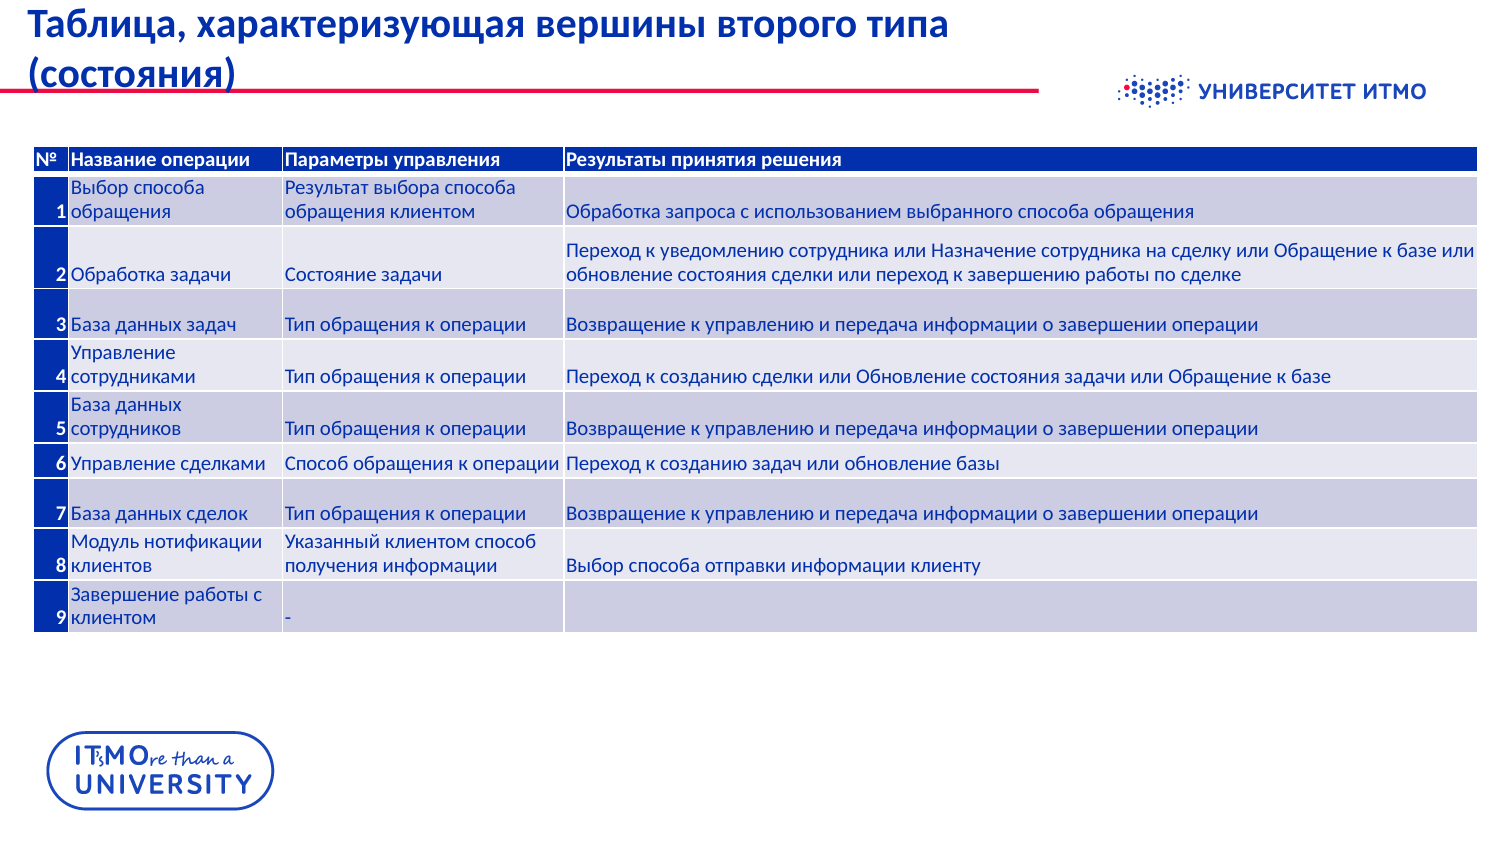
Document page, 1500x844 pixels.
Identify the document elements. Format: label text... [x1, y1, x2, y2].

table_cell Управление сделками [69, 444, 282, 477]
table_cell Возвращение к управлению и передача информации о завершении операции [565, 479, 1477, 527]
table_cell Тип обращения к операции [283, 289, 563, 338]
table_cell Обработка задачи [69, 227, 282, 288]
table_cell Выбор способа отправки информации клиенту [565, 529, 1477, 579]
table_cell Выбор способа обращения [69, 177, 282, 225]
picture [0, 0, 1500, 844]
table_cell Тип обращения к операции [283, 479, 563, 527]
table_cell Модуль нотификации клиентов [69, 529, 282, 579]
table_cell 2 [34, 227, 68, 288]
table_header № [34, 147, 68, 171]
table_cell Указанный клиентом способ получения информации [283, 529, 563, 579]
table_cell 1 [34, 177, 68, 225]
table_cell База данных задач [69, 289, 282, 338]
table_cell - [283, 581, 563, 632]
table_cell Тип обращения к операции [283, 392, 563, 442]
table_cell 4 [34, 340, 68, 390]
table_cell Тип обращения к операции [283, 340, 563, 390]
table_cell 7 [34, 479, 68, 527]
table_cell База данных сделок [69, 479, 282, 527]
table_cell Переход к созданию задач или обновление базы [565, 444, 1477, 477]
table_header Параметры управления [283, 147, 563, 171]
table_cell [565, 581, 1477, 632]
table_cell Переход к уведомлению сотрудника или Назначение сотрудника на сделку или Обращение к базе или обновление состояния сделки или переход к завершению работы по сделке [565, 227, 1477, 288]
table_cell Возвращение к управлению и передача информации о завершении операции [565, 392, 1477, 442]
table_cell Возвращение к управлению и передача информации о завершении операции [565, 289, 1477, 338]
table_cell Состояние задачи [283, 227, 563, 288]
table_cell Переход к созданию сделки или Обновление состояния задачи или Обращение к базе [565, 340, 1477, 390]
table_header Результаты принятия решения [565, 147, 1477, 171]
table_cell 8 [34, 529, 68, 579]
table_cell Результат выбора способа обращения клиентом [283, 177, 563, 225]
table_cell 3 [34, 289, 68, 338]
table_cell 6 [34, 444, 68, 477]
table_cell Управление сотрудниками [69, 340, 282, 390]
table_cell 5 [34, 392, 68, 442]
table_header Название операции [69, 147, 282, 171]
title Таблица, характеризующая вершины второго типа (состояния) [12, 0, 1040, 91]
table_cell Способ обращения к операции [283, 444, 563, 477]
table_cell Завершение работы с клиентом [69, 581, 282, 632]
table_cell Обработка запроса с использованием выбранного способа обращения [565, 177, 1477, 225]
table_cell 9 [34, 581, 68, 632]
table_cell База данных сотрудников [69, 392, 282, 442]
